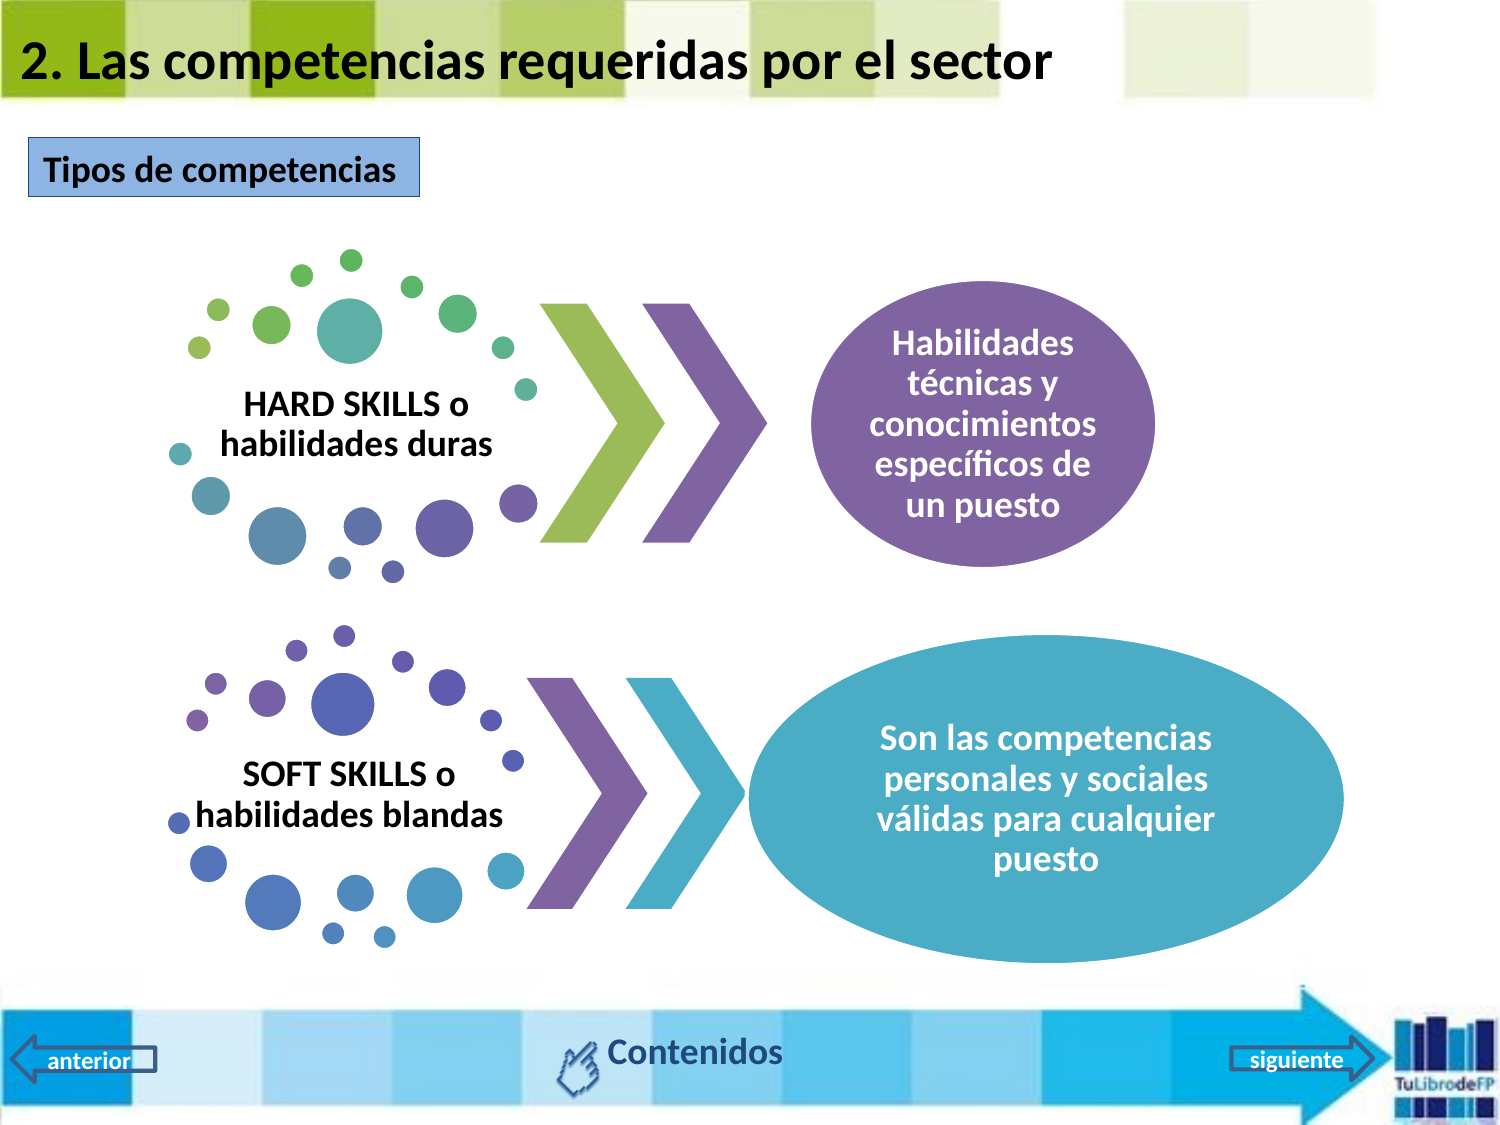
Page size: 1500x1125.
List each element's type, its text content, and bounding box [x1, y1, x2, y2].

text_box siguiente [1229, 1034, 1376, 1083]
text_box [26, 243, 1256, 589]
text_box anterior [9, 1034, 158, 1085]
picture [0, 0, 1500, 1125]
text_box Contenidos [592, 1020, 809, 1080]
text_box 2. Las competencias requeridas por el sector [5, 0, 1356, 114]
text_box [83, 621, 1429, 967]
text_box Tipos de competencias [28, 137, 420, 197]
